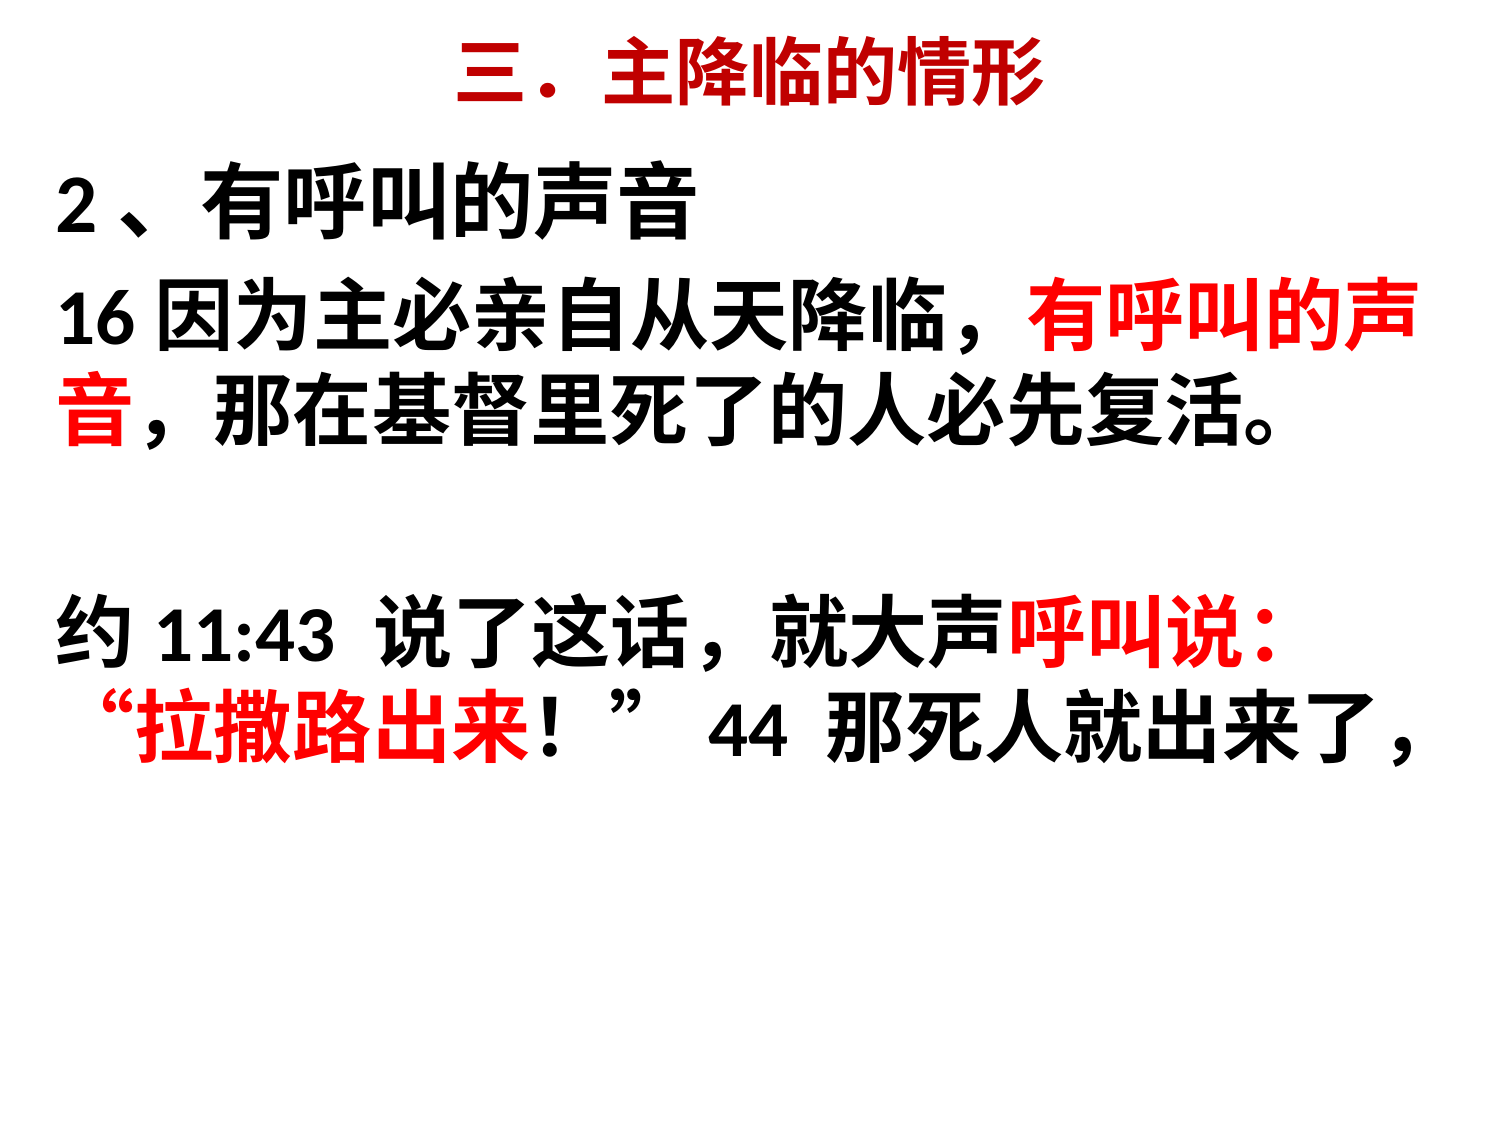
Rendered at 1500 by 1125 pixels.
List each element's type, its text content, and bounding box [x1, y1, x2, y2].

list 2、有呼叫的声音 16因为主必亲自从天降临，有呼叫的声音，那在基督里死了的人必先复活。 约11:43 说了这话，就大声呼叫说：“拉撒路出来！”44 那死人就出来了， [40, 122, 1480, 1083]
title 三．主降临的情形 [75, 17, 1425, 122]
